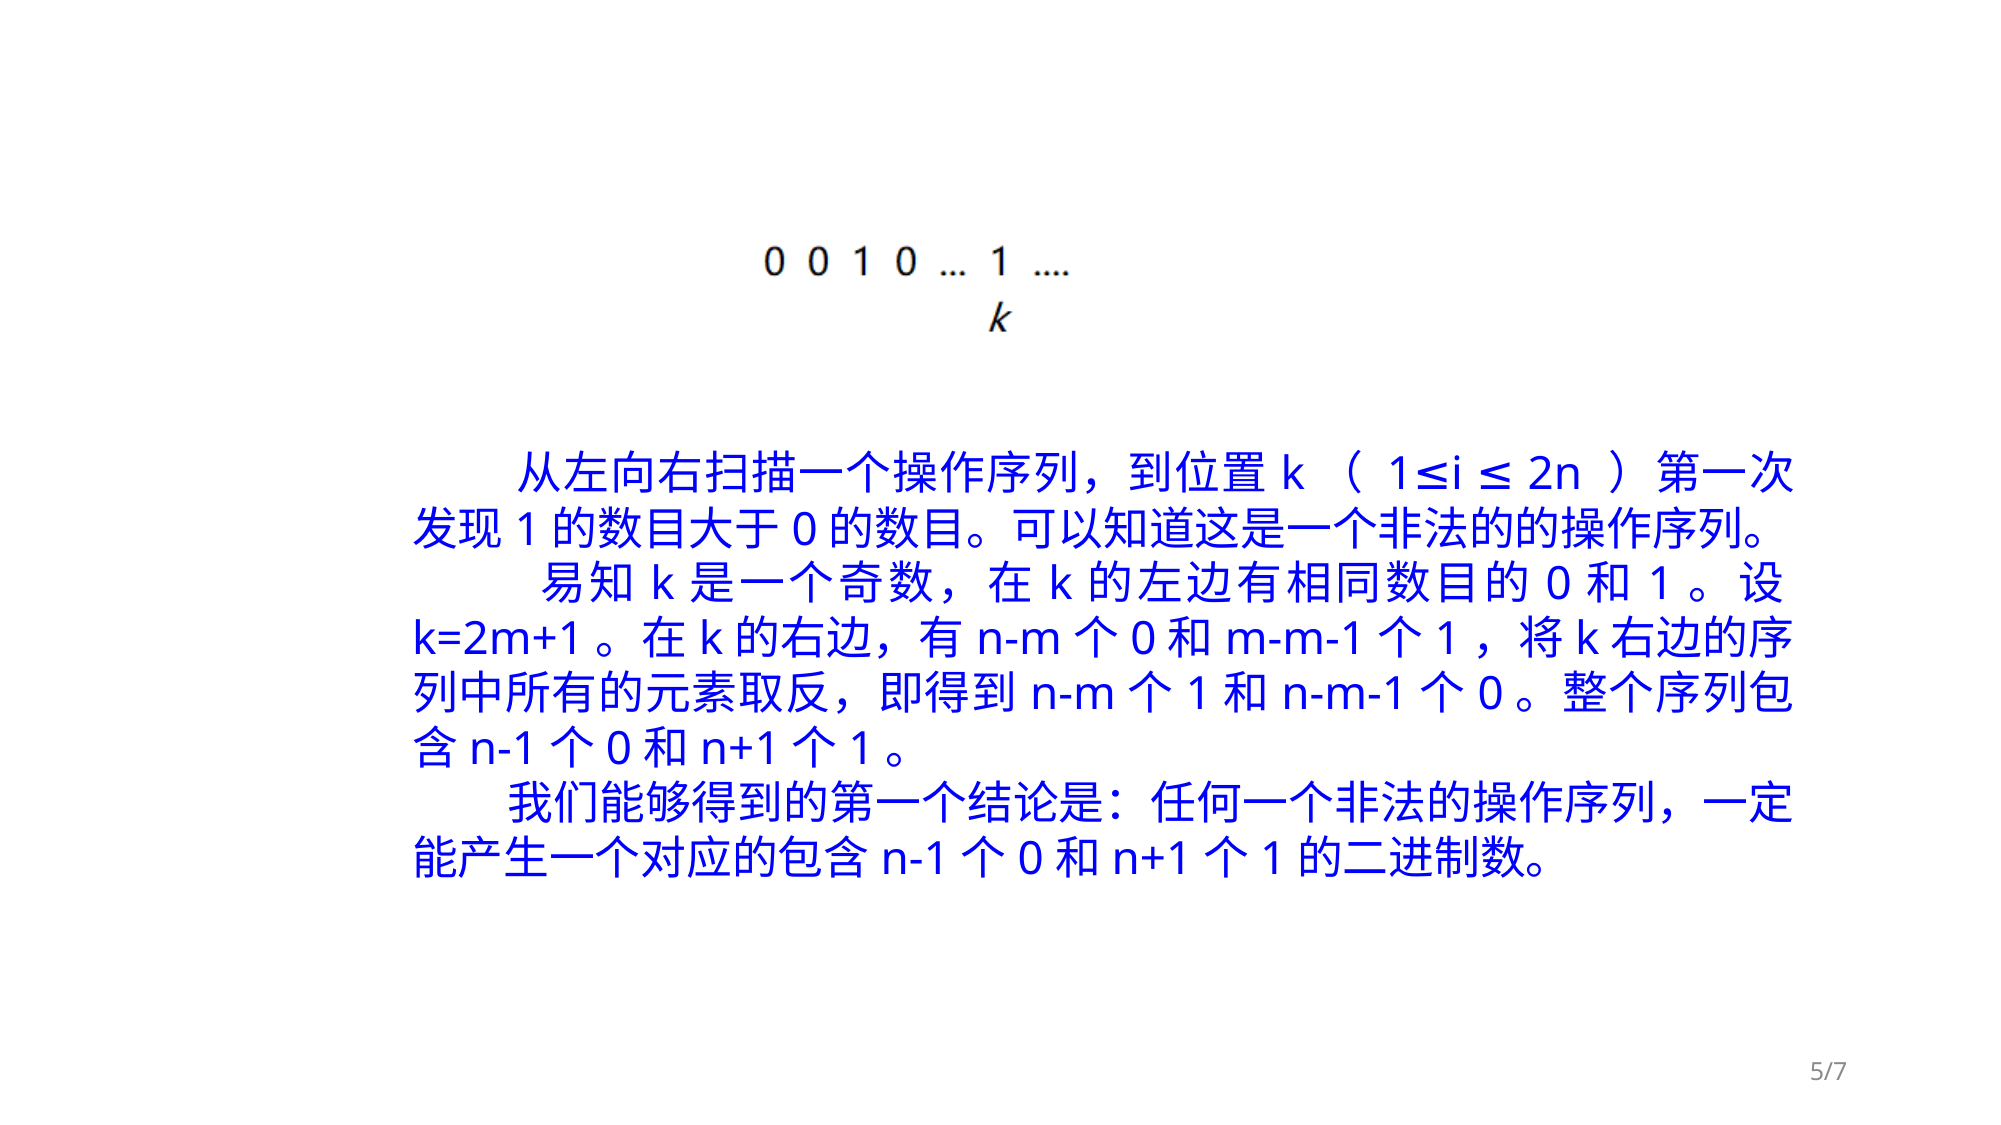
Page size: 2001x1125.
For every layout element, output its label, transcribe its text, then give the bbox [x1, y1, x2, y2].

text_box 从左向右扫描一个操作序列，到位置k（ 1≤i ≤ 2n ）第一次发现1的数目大于0的数目。可以知道这是一个非法的的操作序列。 易知k是一个奇数，在k的左边有相同数目的0和1。设k=2m+1。在k的右边，有n-m个0和m-m-1个1，将k右边的序列中所有的元素取反，即得到n-m个1和n-m-1个0。整个序列包含n-1个0和n+1个1。 我们能够得到的第一个结论是：任何一个非法的操作序列，一定能产生一个对应的包含n-1个0和n+1个1的二进制数。 [397, 436, 1810, 892]
slide_number 5/7 [1412, 1042, 1863, 1103]
picture [720, 191, 1124, 382]
